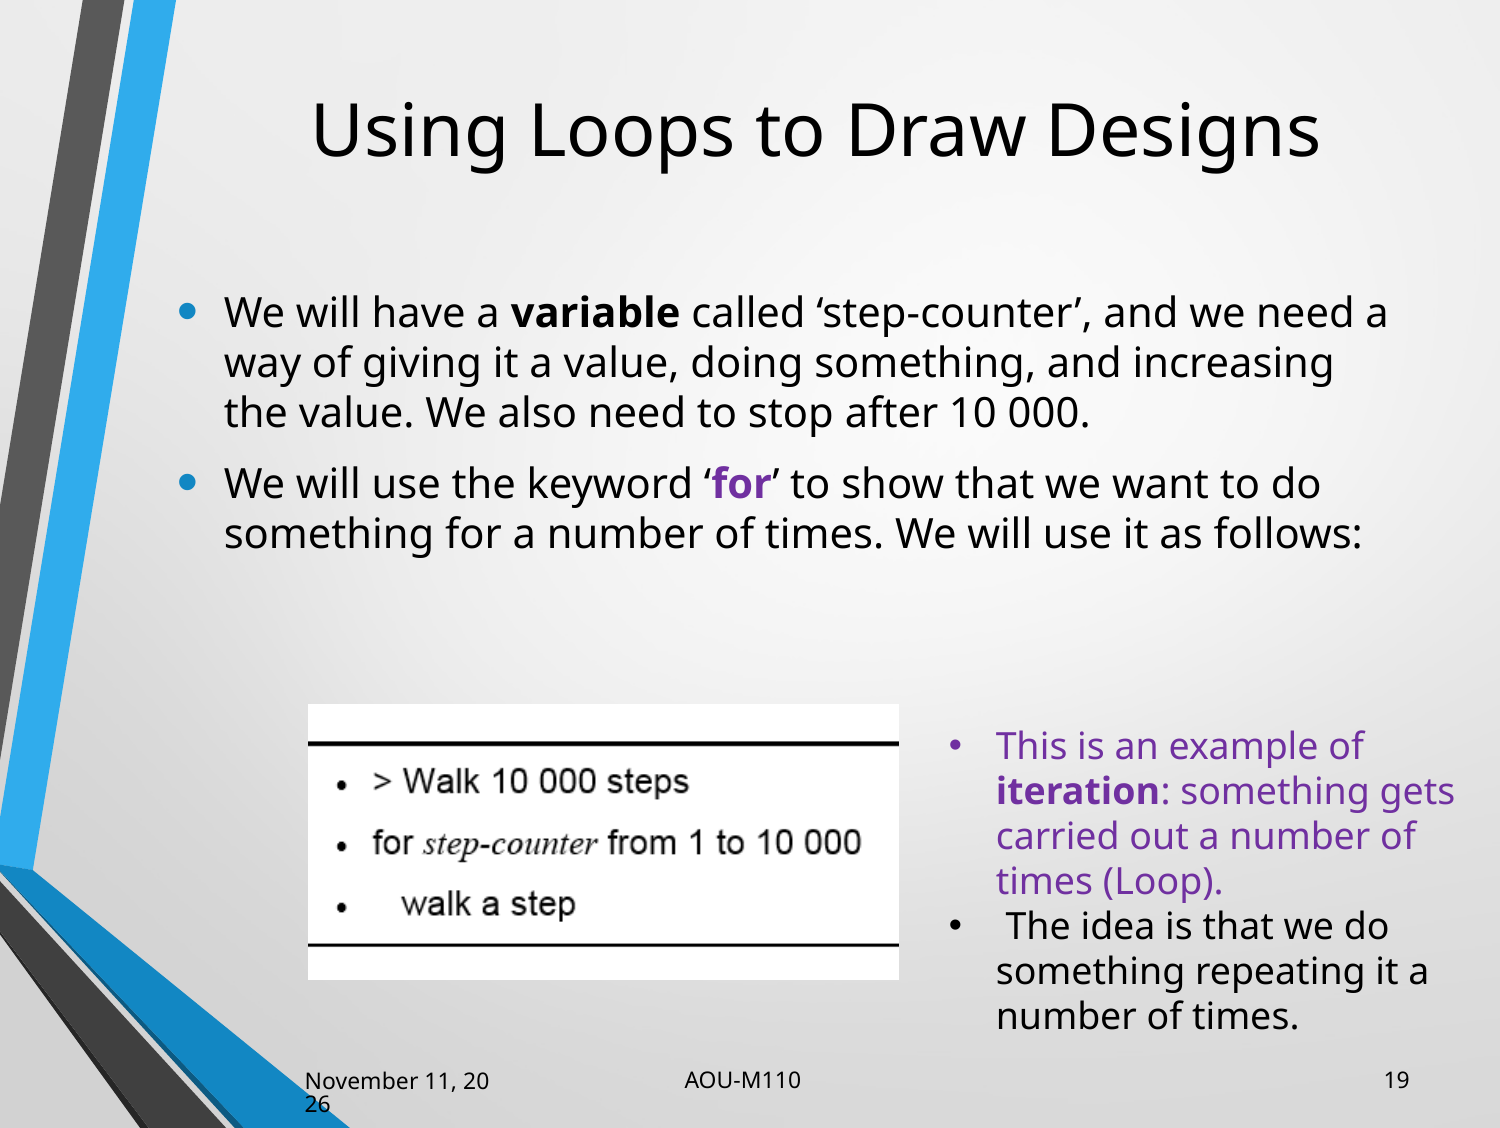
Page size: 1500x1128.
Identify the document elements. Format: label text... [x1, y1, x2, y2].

footer AOU-M110 [669, 1050, 838, 1111]
text_box This is an example of iteration: something gets carried out a number of times (Loop). The idea is that we do something repeating it a number of times. [934, 714, 1500, 1045]
title Using Loops to Draw Designs [161, 75, 1472, 179]
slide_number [289, 1052, 509, 1113]
slide_number 19 [1354, 1050, 1425, 1111]
picture [308, 704, 900, 981]
text_box We will have a variable called ‘step-counter’, and we need a way of giving it a value, doing something, and increasing the value. We also need to stop after 10 000. We will use the keyword ‘for’ to show that we want to do something for a number of times. We will use it as follows: [162, 278, 1406, 565]
